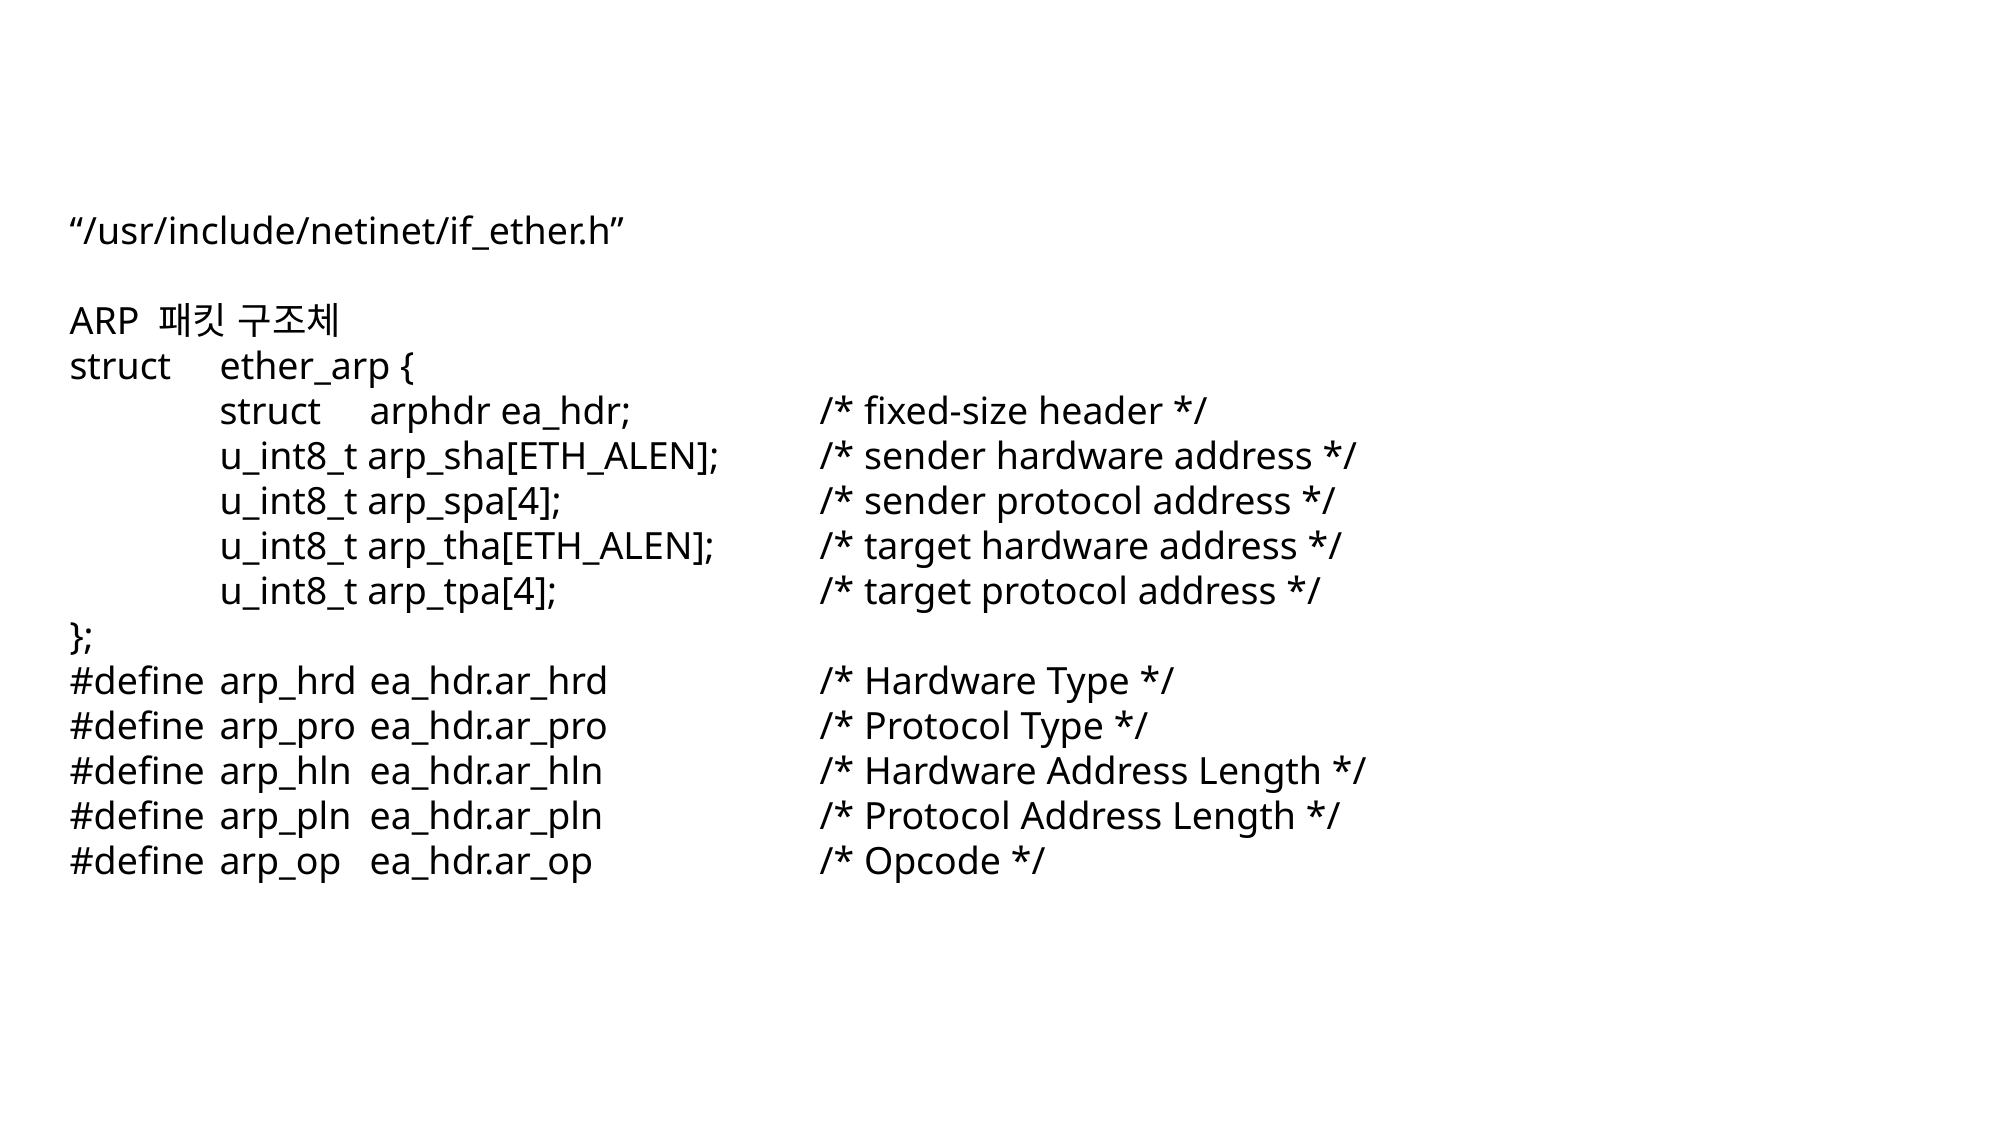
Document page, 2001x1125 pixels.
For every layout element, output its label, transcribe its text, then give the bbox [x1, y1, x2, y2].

text_box “/usr/include/netinet/if_ether.h” ARP 패킷 구조체 struct ether_arp { struct arphdr ea_hdr; /* fixed-size header */ u_int8_t arp_sha[ETH_ALEN]; /* sender hardware address */ u_int8_t arp_spa[4]; /* sender protocol address */ u_int8_t arp_tha[ETH_ALEN]; /* target hardware address */ u_int8_t arp_tpa[4]; /* target protocol address */ }; #define arp_hrd ea_hdr.ar_hrd /* Hardware Type */ #define arp_pro ea_hdr.ar_pro /* Protocol Type */ #define arp_hln ea_hdr.ar_hln /* Hardware Address Length */ #define arp_pln ea_hdr.ar_pln /* Protocol Address Length */ #define arp_op ea_hdr.ar_op /* Opcode */ [54, 199, 1495, 1103]
